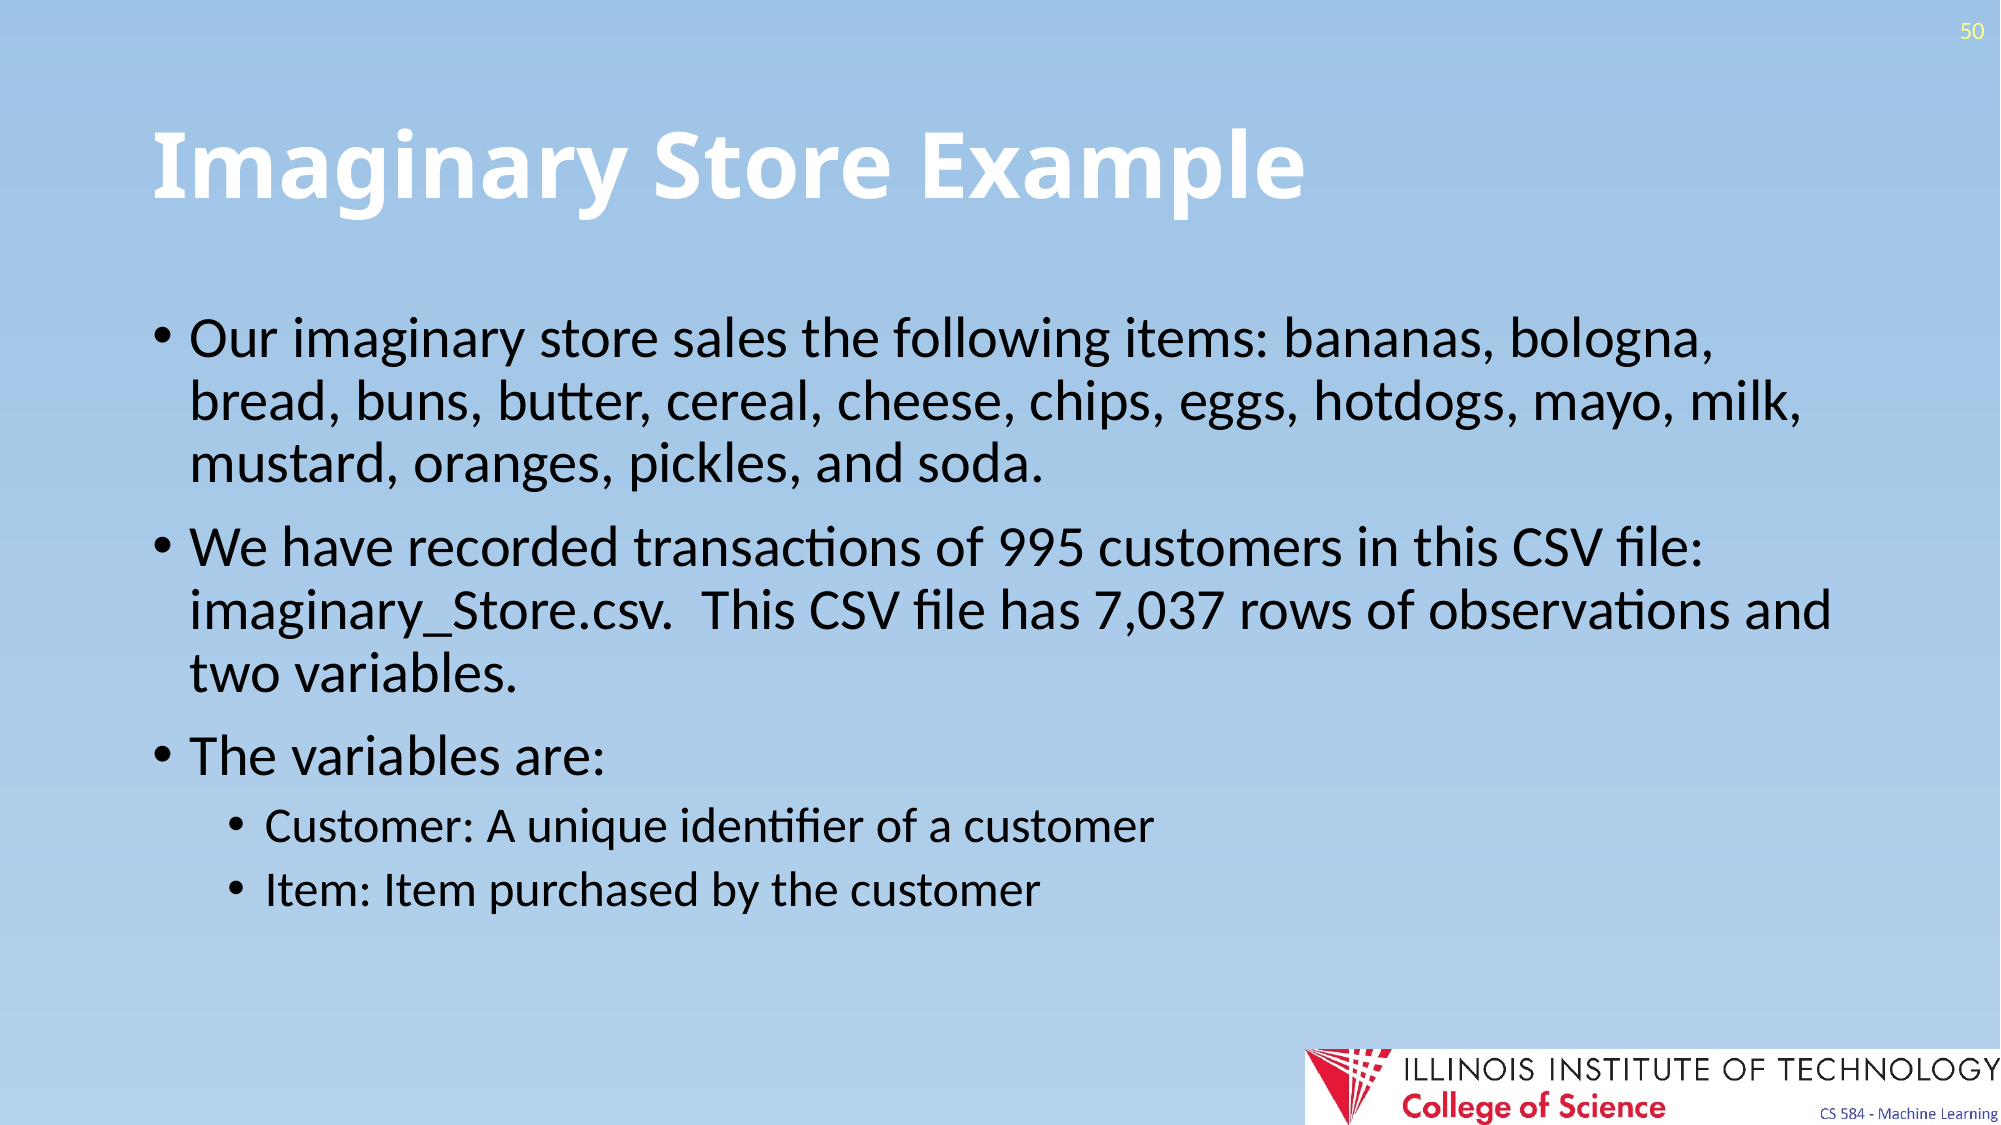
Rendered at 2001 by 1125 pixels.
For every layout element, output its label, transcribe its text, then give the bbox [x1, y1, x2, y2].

slide_number 50 [1550, 0, 2000, 60]
title Imaginary Store Example [137, 59, 1863, 278]
list Our imaginary store sales the following items: bananas, bologna, bread, buns, butter, cereal, cheese, chips, eggs, hotdogs, mayo, milk, mustard, oranges, pickles, and soda. We have recorded transactions of 995 customers in this CSV file: imaginary_Store.csv. This CSV file has 7,037 rows of observations and two variables. The variables are: Customer: A unique identifier of a customer Item: Item purchased by the customer [137, 299, 1863, 1014]
picture [1305, 1049, 2000, 1125]
